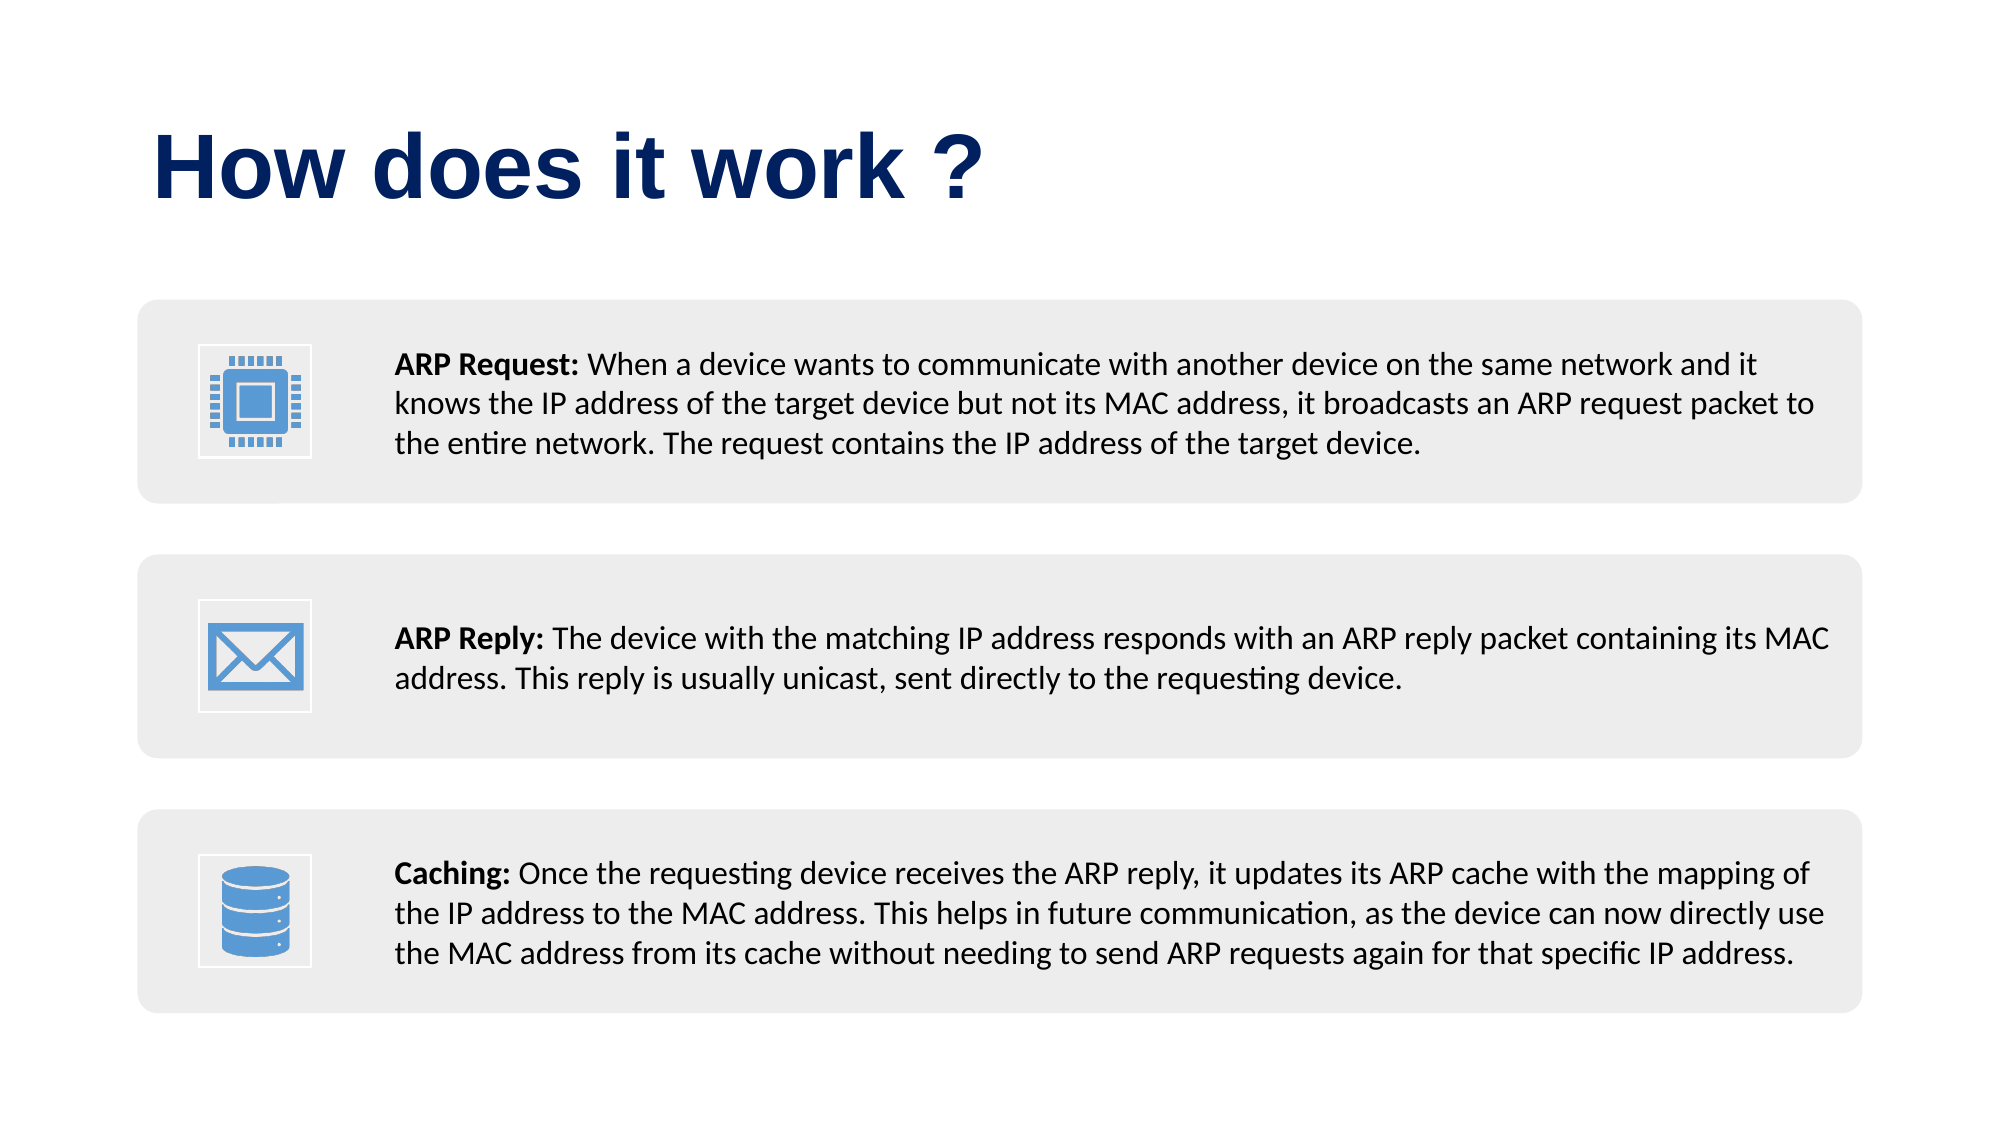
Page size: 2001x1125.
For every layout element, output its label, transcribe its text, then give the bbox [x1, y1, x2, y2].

title How does it work ? [137, 59, 1863, 278]
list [137, 299, 1863, 1014]
